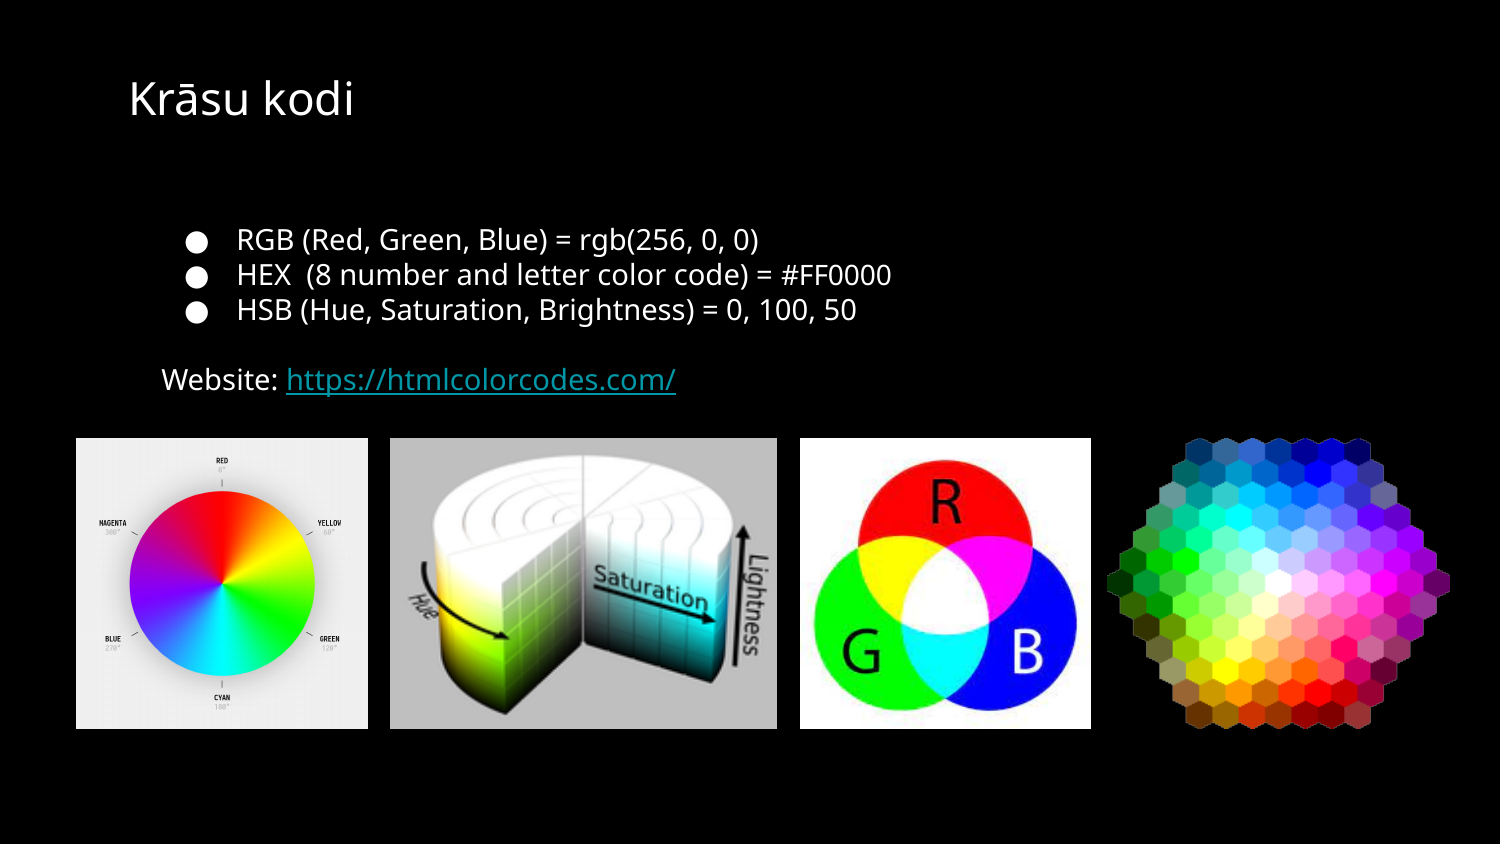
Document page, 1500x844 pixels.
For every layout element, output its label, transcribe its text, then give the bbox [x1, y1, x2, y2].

picture [76, 438, 368, 729]
picture [799, 438, 1091, 729]
picture [1107, 438, 1450, 729]
picture [390, 438, 778, 729]
text_box Krāsu kodi [113, 54, 739, 140]
text_box RGB (Red, Green, Blue) = rgb(256, 0, 0) HEX (8 number and letter color code) = #FF0000 HSB (Hue, Saturation, Brightness) = 0, 100, 50 Website: https://htmlcolorcodes.com/ [146, 206, 1096, 416]
